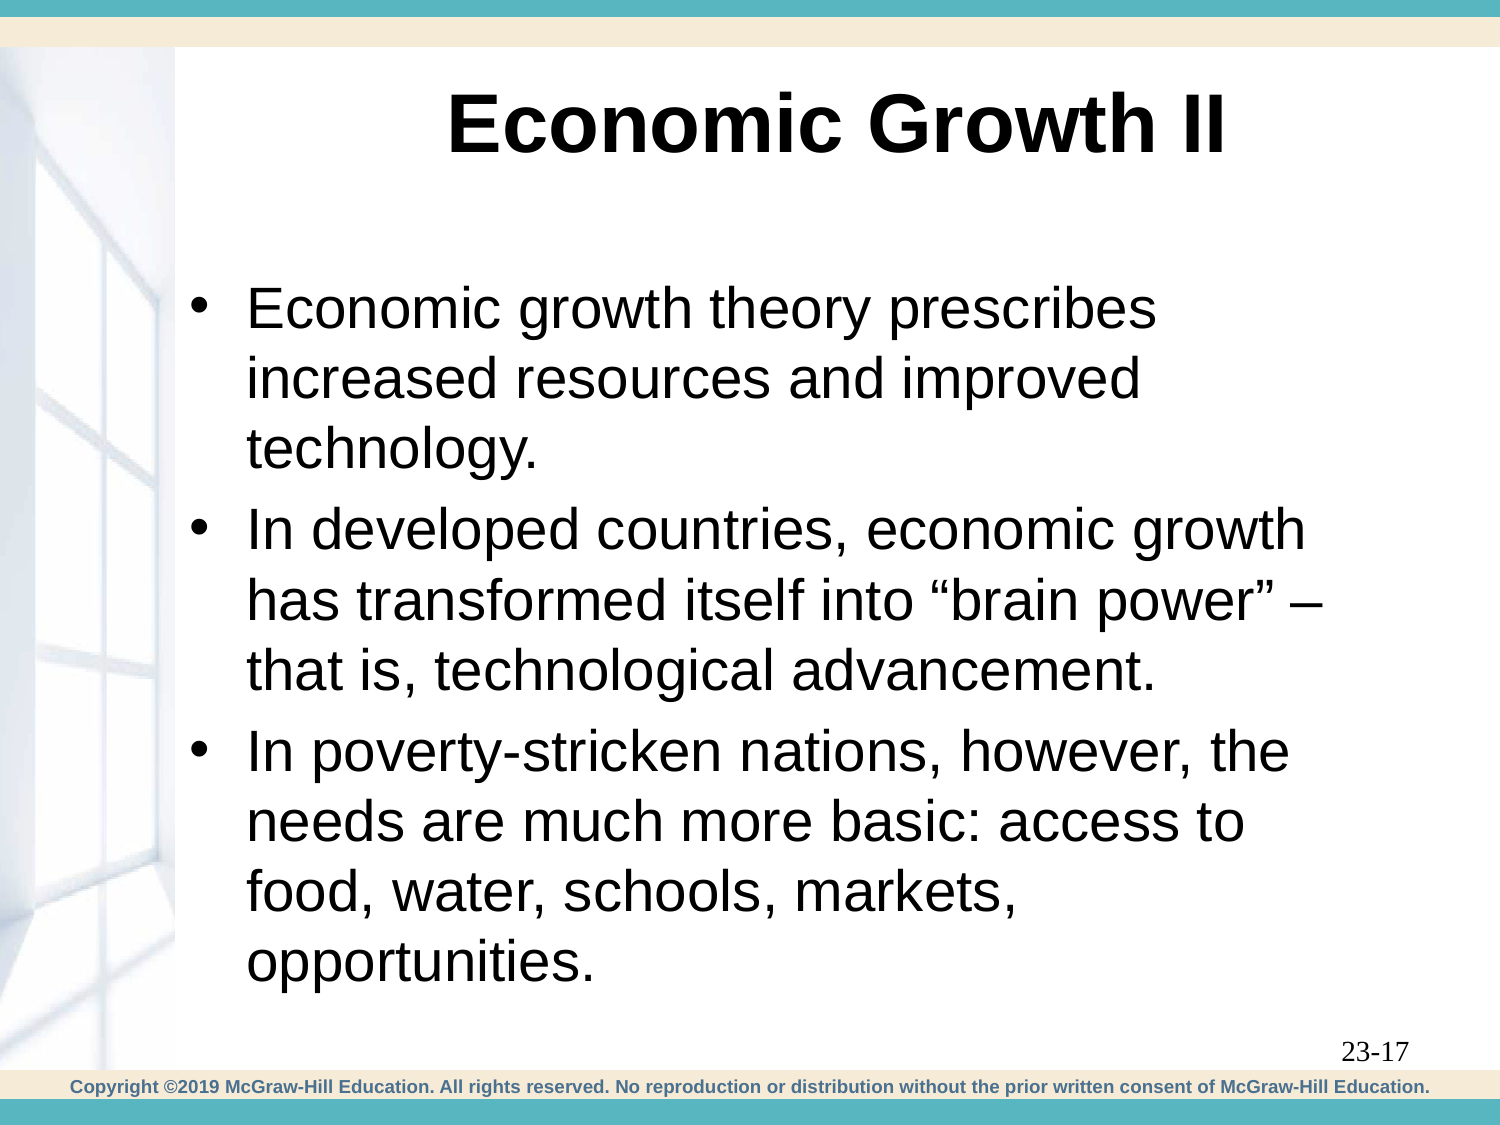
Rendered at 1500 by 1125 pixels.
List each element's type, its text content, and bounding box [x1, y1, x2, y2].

title Economic Growth II [174, 0, 1500, 238]
list Economic growth theory prescribes increased resources and improved technology. In developed countries, economic growth has transformed itself into “brain power” – that is, technological advancement. In poverty-stricken nations, however, the needs are much more basic: access to food, water, schools, markets, opportunities. [174, 262, 1400, 1005]
slide_number 23-17 [1074, 1024, 1425, 1103]
